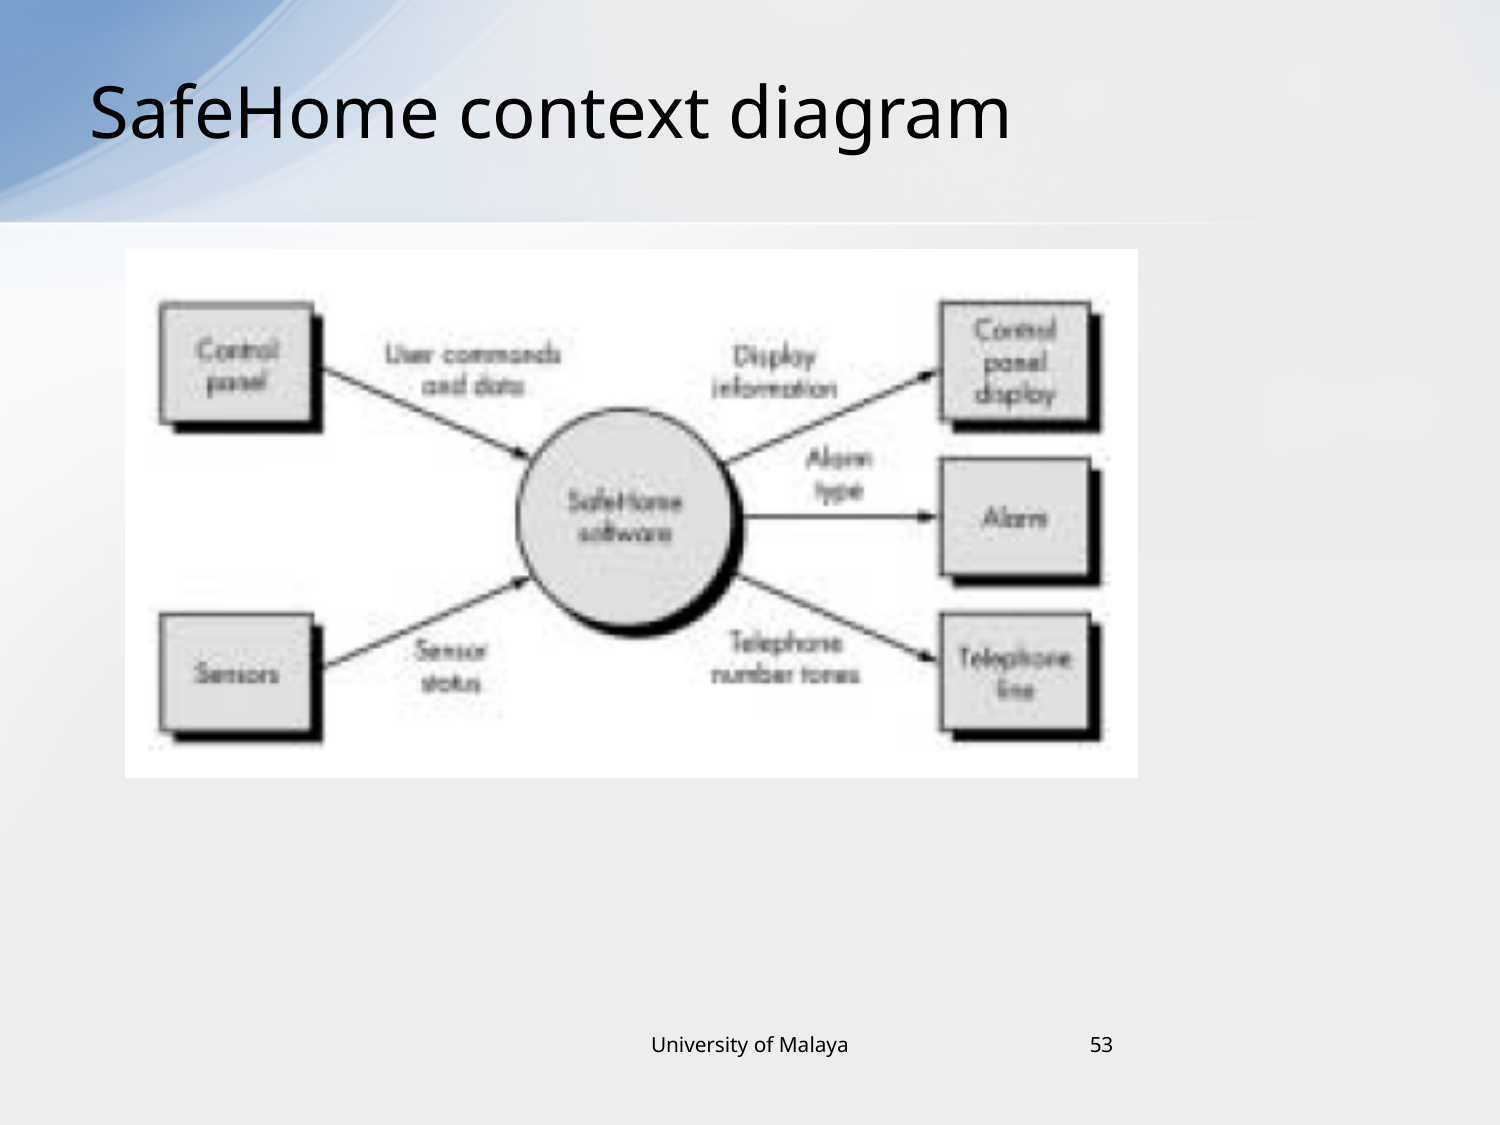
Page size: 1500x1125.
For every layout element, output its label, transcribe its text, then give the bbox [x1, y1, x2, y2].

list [124, 249, 1138, 779]
slide_number 53 [1074, 1024, 1425, 1103]
title SafeHome context diagram [75, 58, 1425, 247]
footer University of Malaya [512, 1024, 988, 1103]
picture [0, 0, 1500, 1125]
